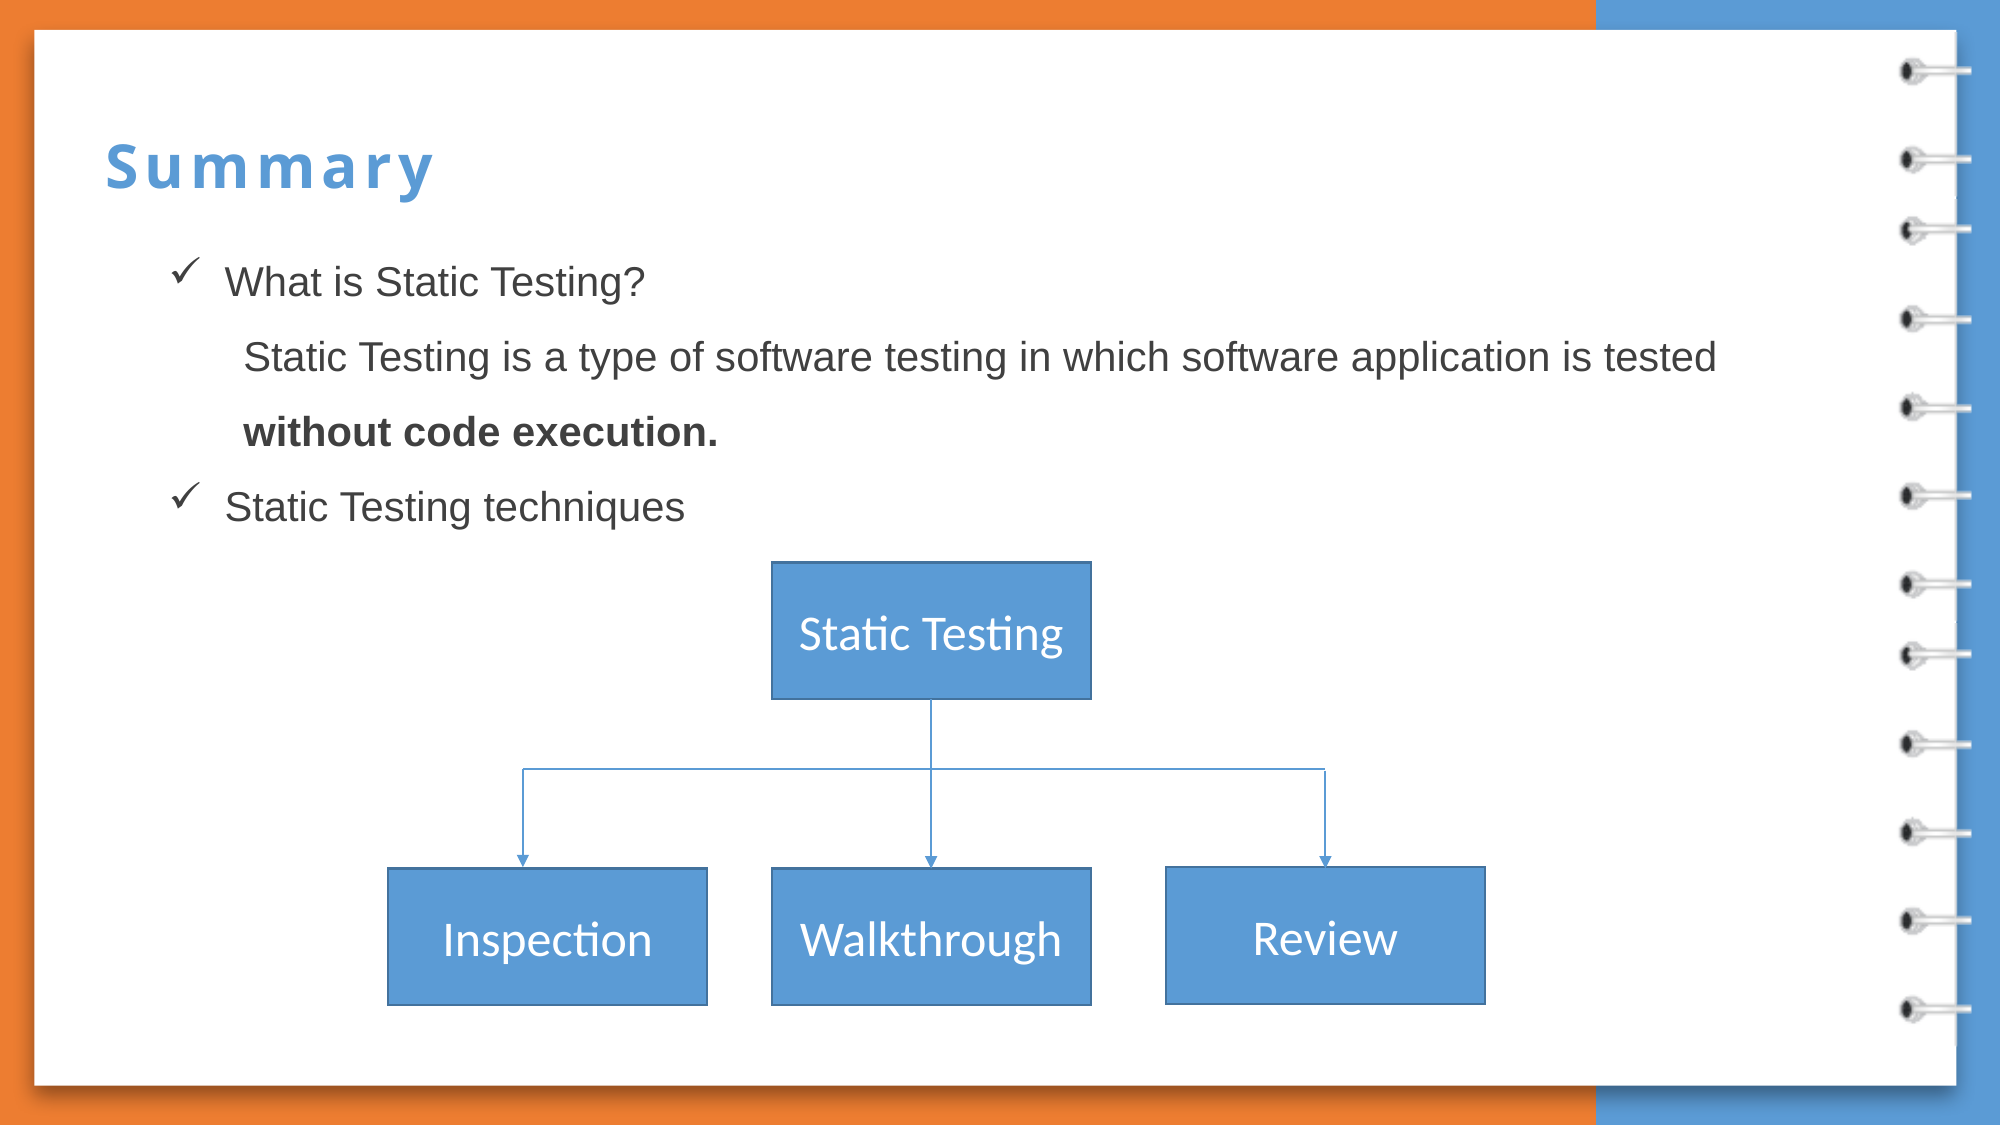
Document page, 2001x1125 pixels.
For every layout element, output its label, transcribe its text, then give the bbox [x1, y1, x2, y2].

text_box What is Static Testing? Static Testing is a type of software testing in which software application is tested without code execution. Static Testing techniques [153, 222, 1877, 613]
text_box Static Testing [771, 561, 1092, 700]
text_box Summary [90, 106, 1728, 210]
text_box Review [1165, 866, 1486, 1005]
text_box Inspection [387, 867, 708, 1006]
text_box Walkthrough [771, 867, 1092, 1006]
picture [1892, 32, 1985, 1049]
